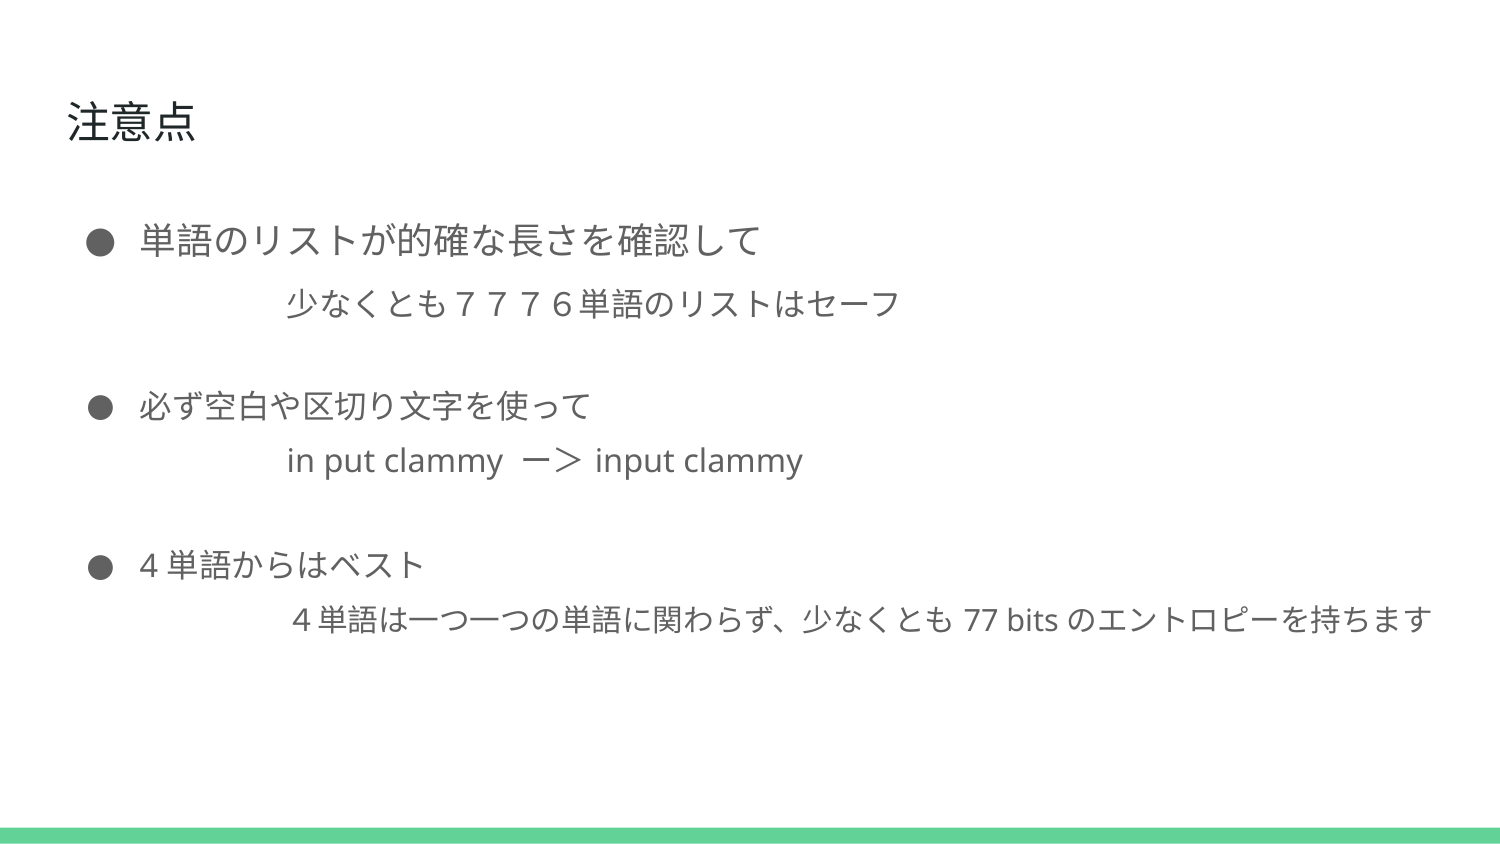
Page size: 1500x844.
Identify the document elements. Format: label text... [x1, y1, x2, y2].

title 注意点 [51, 72, 1449, 167]
list 単語のリストが的確な長さを確認して 少なくとも７７７６単語のリストはセーフ 必ず空白や区切り文字を使って in put clammy ー＞input clammy 4単語からはベスト ４単語は一つ一つの単語に関わらず、少なくとも77 bitsのエントロピーを持ちます [51, 189, 1449, 750]
